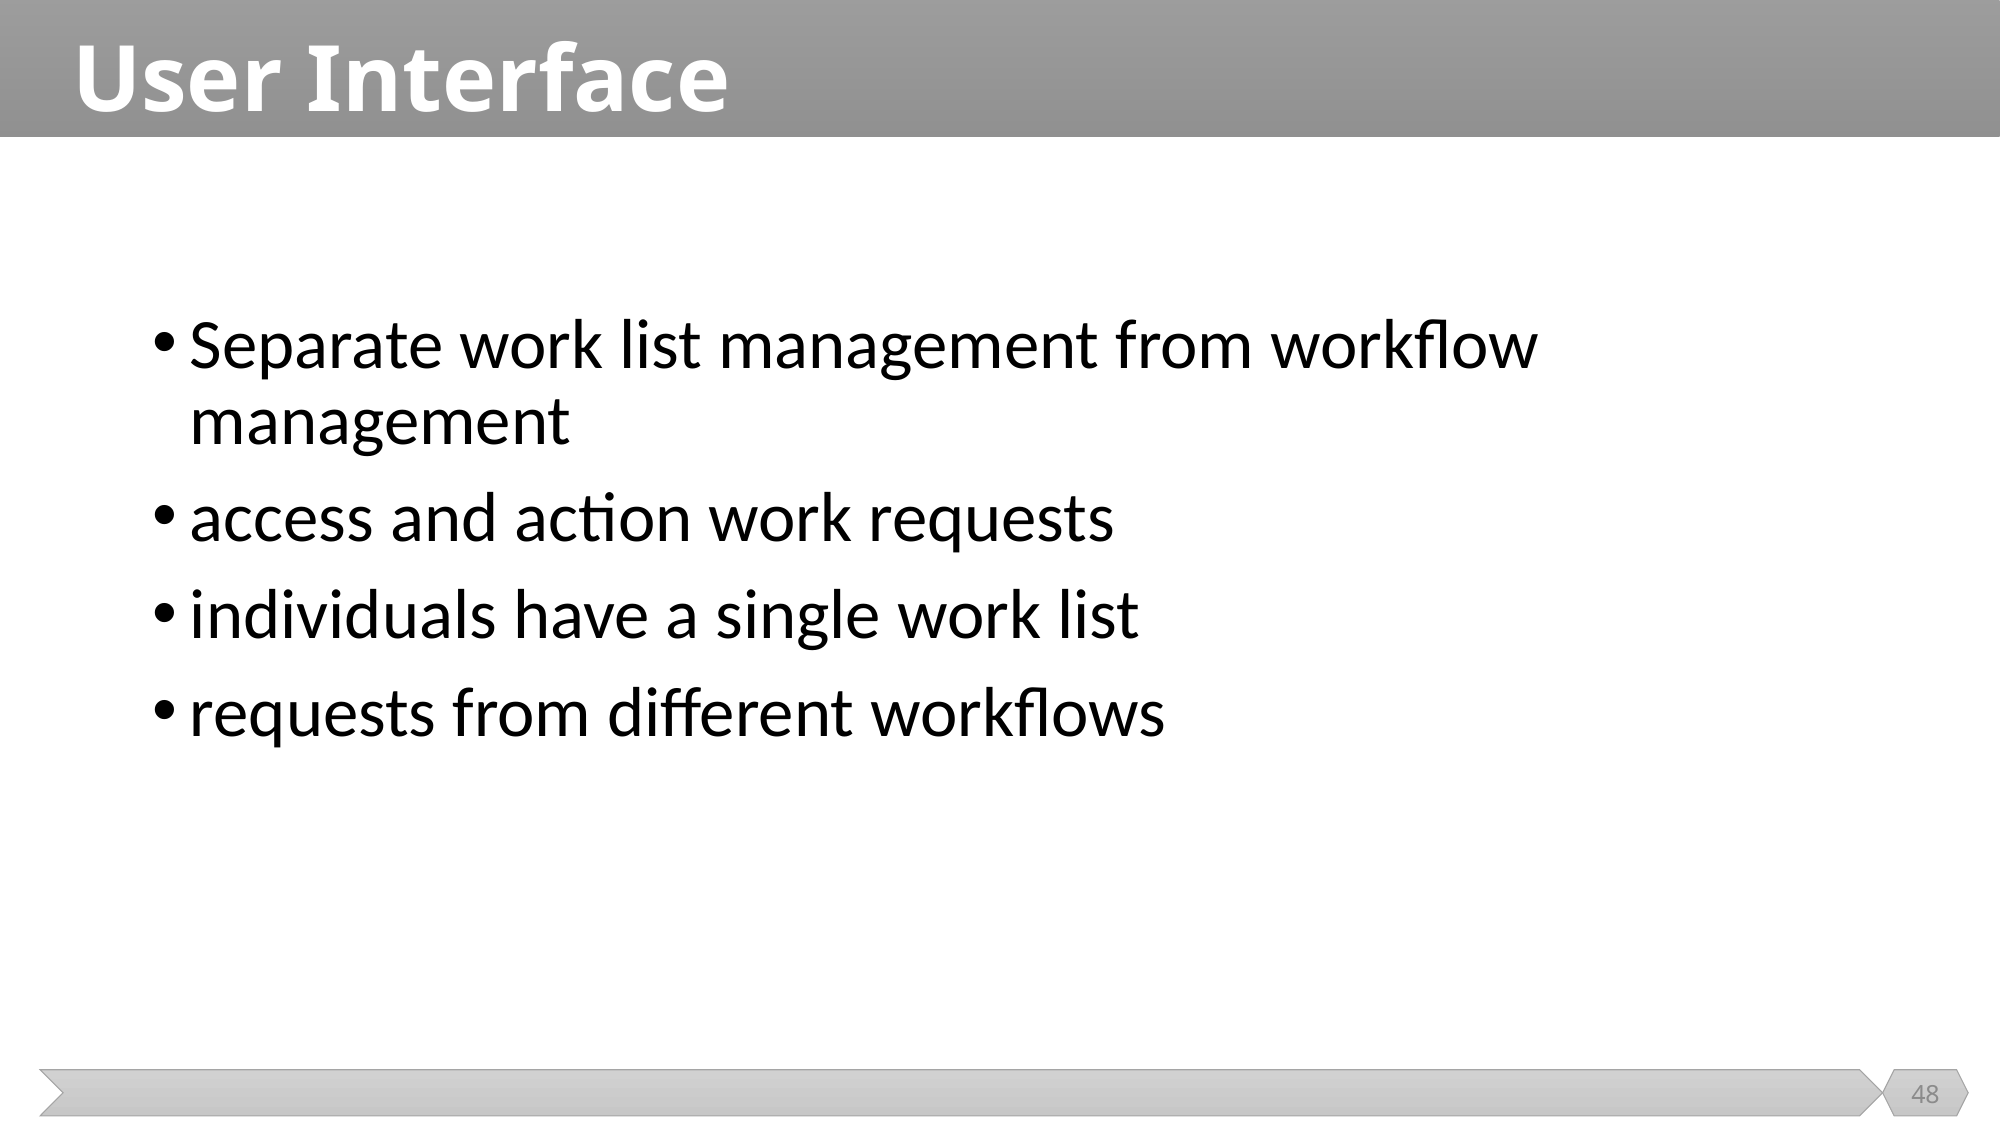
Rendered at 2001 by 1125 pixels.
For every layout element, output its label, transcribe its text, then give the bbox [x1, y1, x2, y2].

slide_number 48 [1882, 1065, 1969, 1125]
list Separate work list management from workflow management access and action work requests individuals have a single work list requests from different workflows [137, 299, 1863, 1014]
title User Interface [56, 0, 1407, 176]
